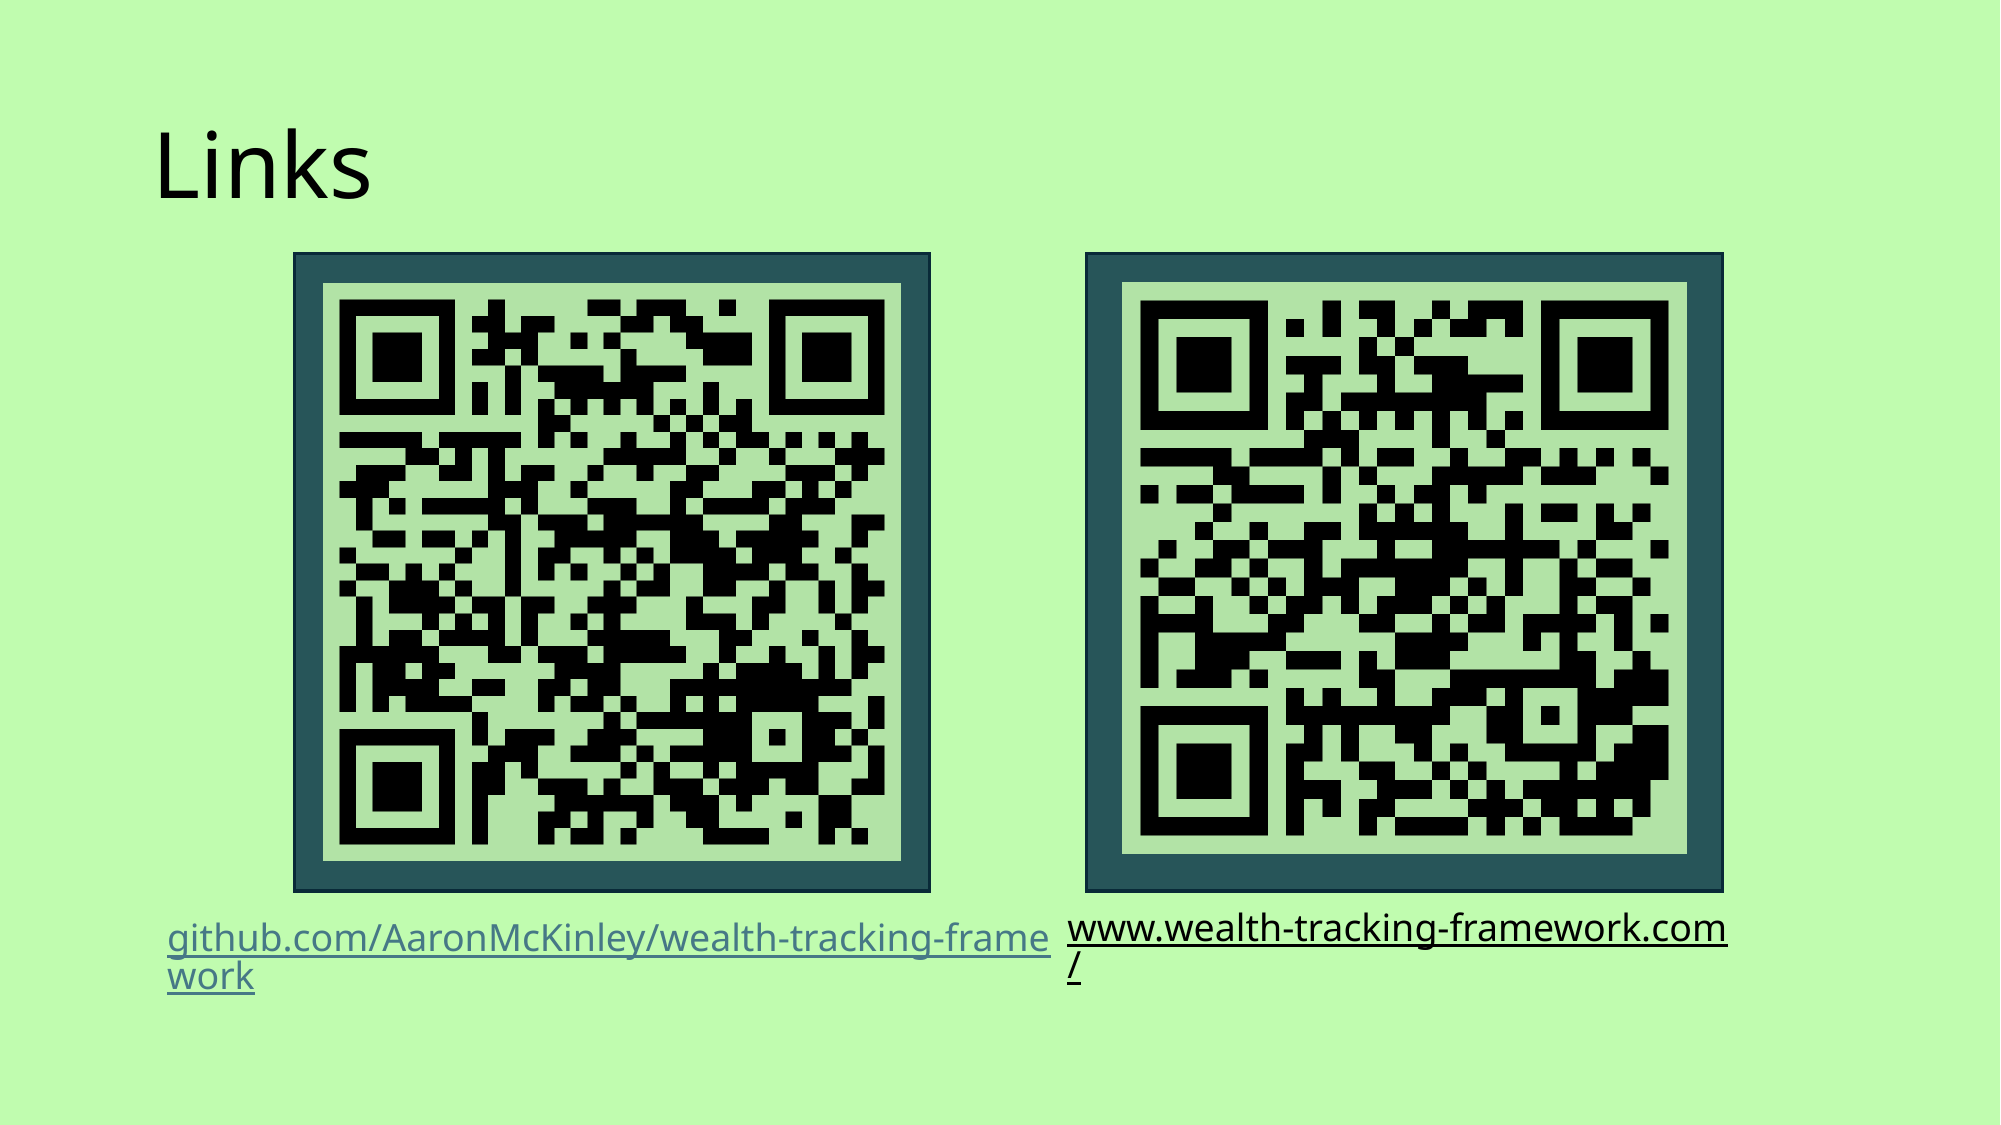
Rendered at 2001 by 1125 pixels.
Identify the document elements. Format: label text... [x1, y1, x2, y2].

text_box [1085, 278, 1724, 893]
text_box [293, 278, 931, 893]
text_box www.wealth-tracking-framework.com/ [1052, 896, 1757, 1053]
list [323, 283, 901, 861]
title Links [137, 59, 1863, 278]
picture [1121, 282, 1687, 855]
text_box github.com/AaronMcKinley/wealth-tracking-framework [152, 906, 1052, 1018]
